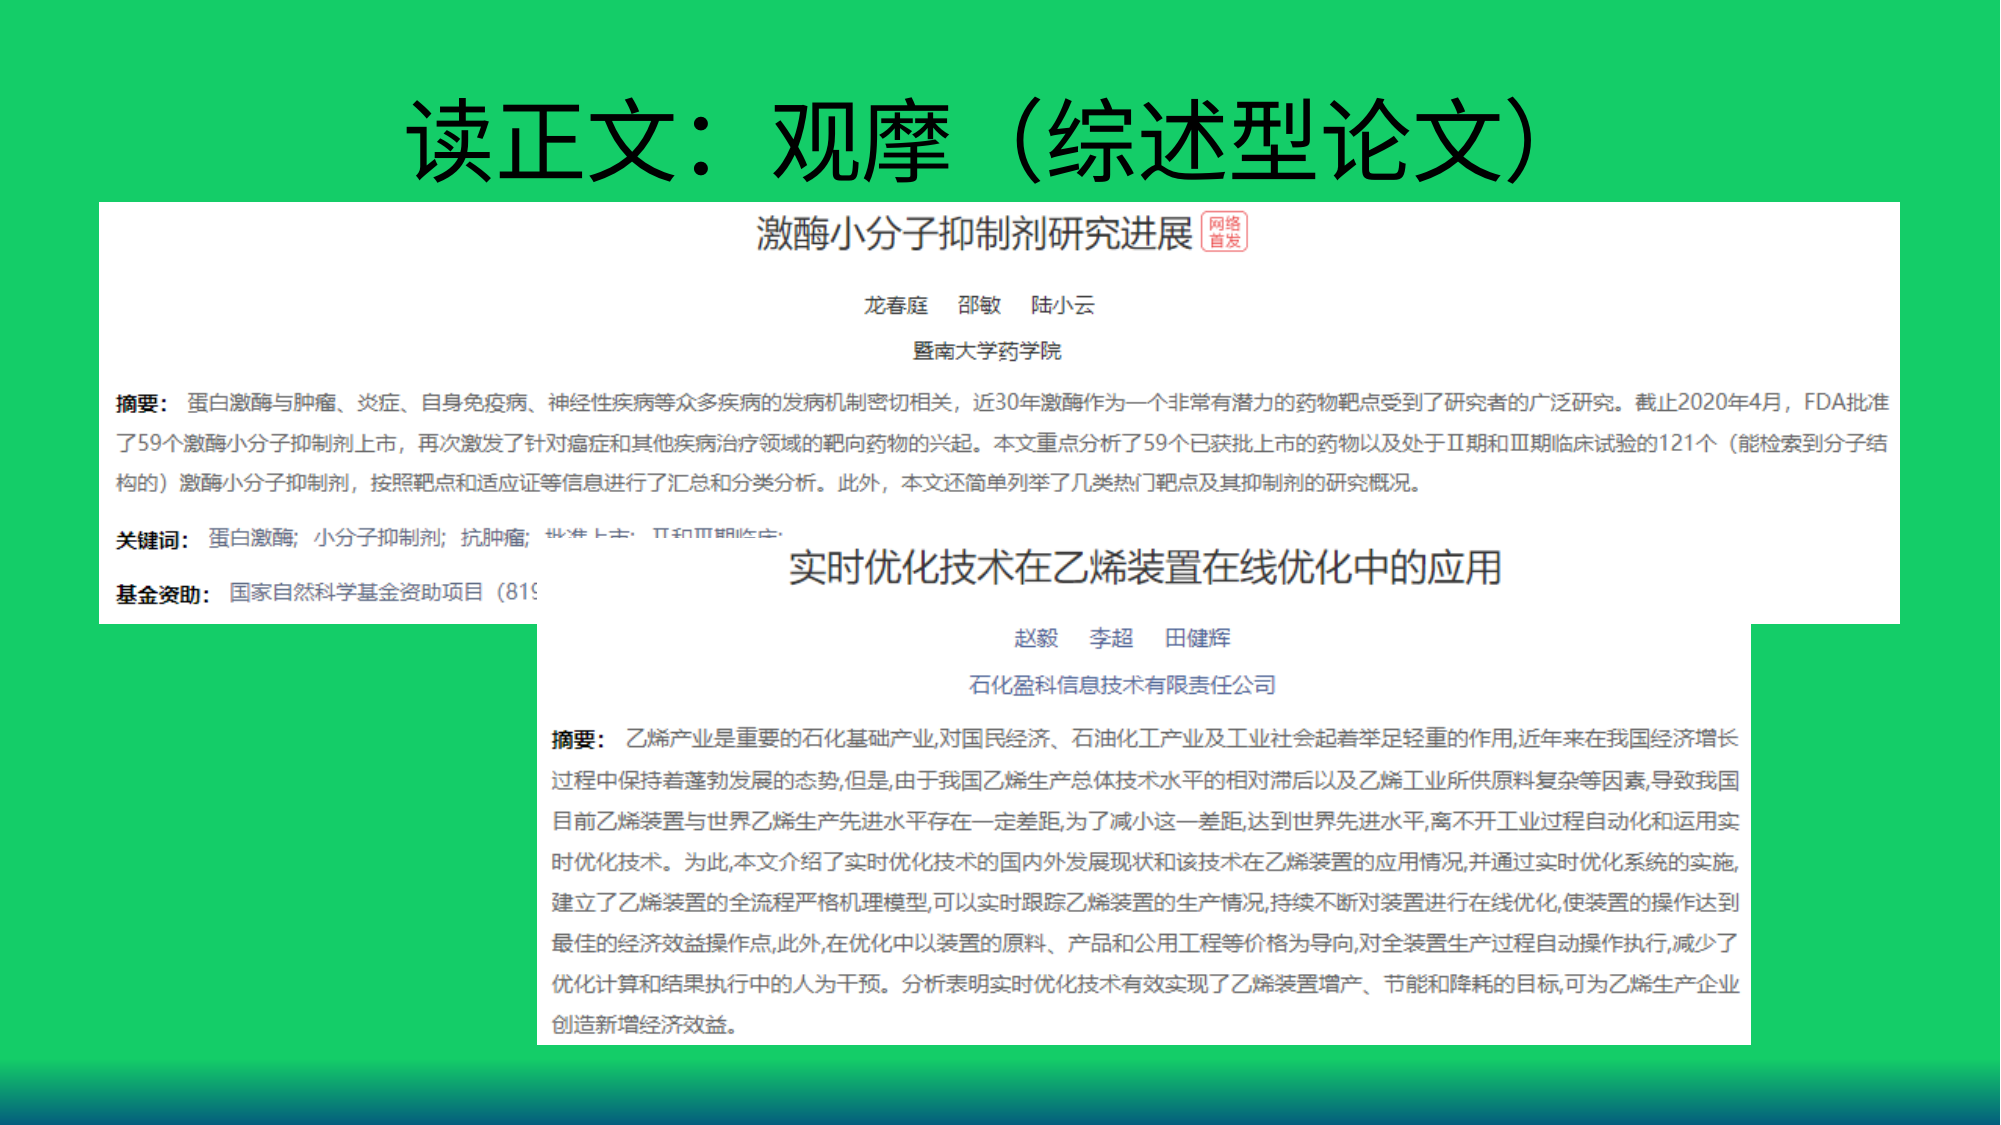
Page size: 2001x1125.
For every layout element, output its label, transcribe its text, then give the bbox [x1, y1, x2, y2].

picture [537, 538, 1751, 1045]
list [99, 202, 1900, 625]
title 读正文：观摩（综述型论文） [99, 44, 1901, 233]
